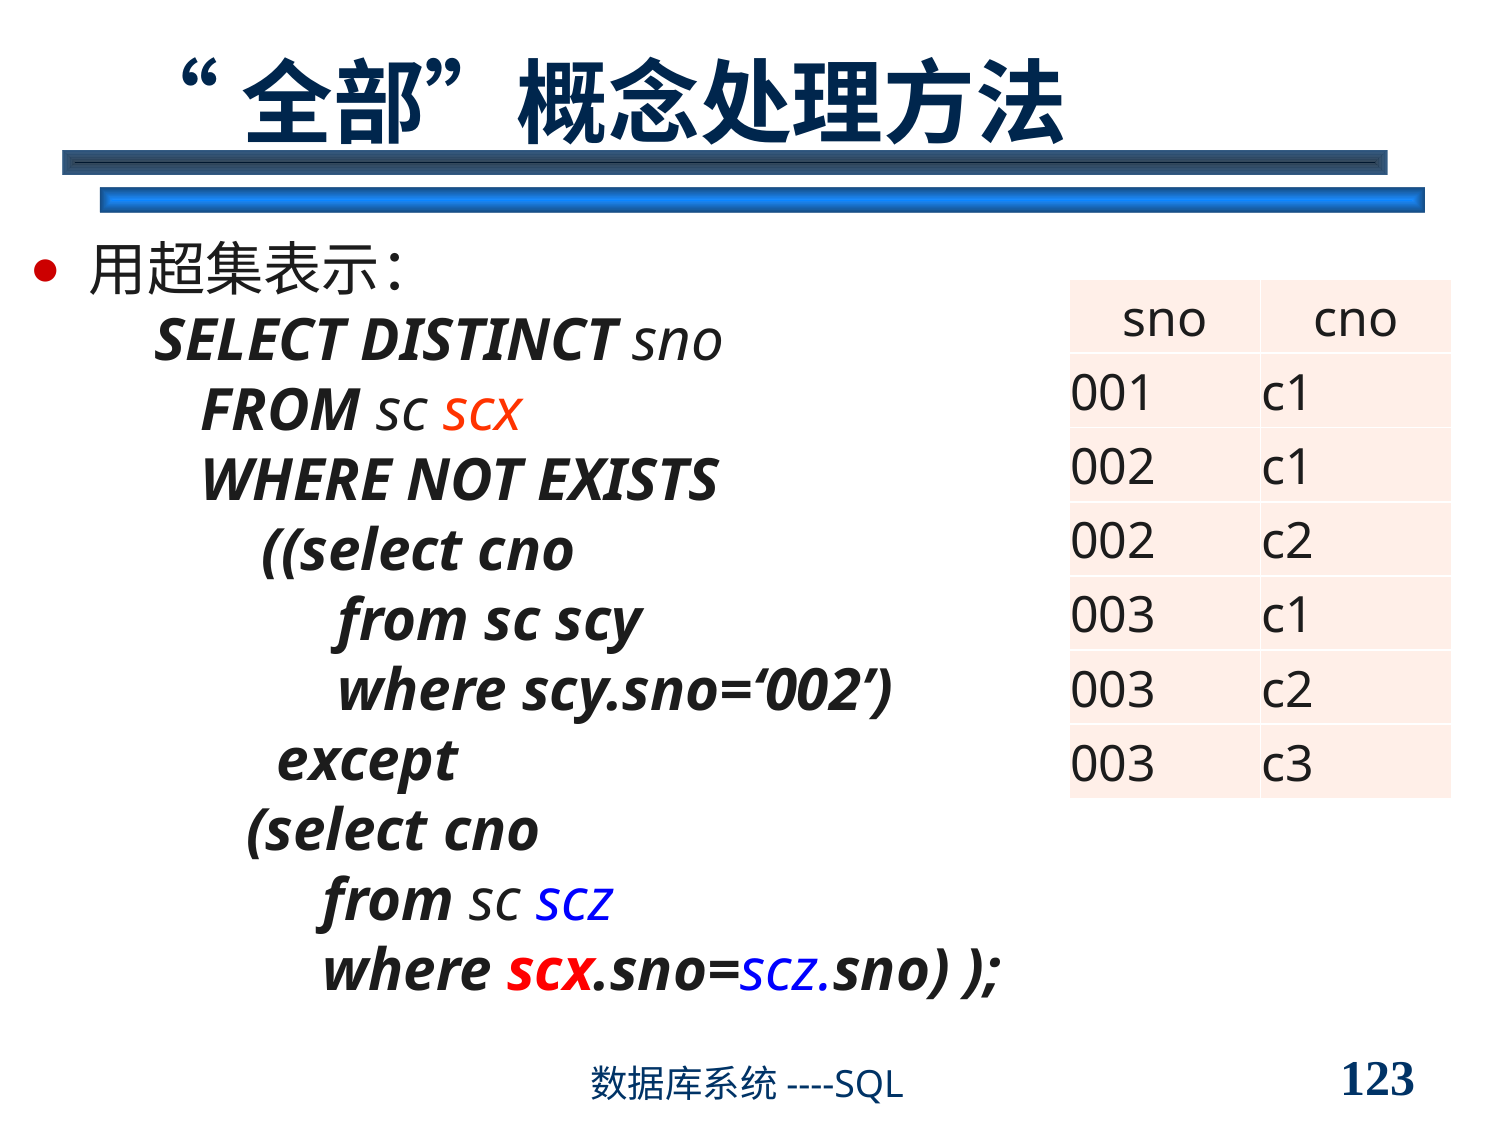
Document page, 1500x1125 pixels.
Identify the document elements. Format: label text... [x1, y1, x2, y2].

table_header cno [1261, 280, 1451, 352]
table_cell c2 [1261, 651, 1451, 723]
footer 数据库系统----SQL [574, 1062, 1188, 1113]
table_cell 003 [1070, 577, 1260, 649]
table_header sno [1070, 280, 1260, 352]
table_cell c3 [1261, 725, 1451, 798]
table_cell 002 [1070, 503, 1260, 575]
table_cell 002 [1070, 428, 1260, 501]
table_cell 001 [1070, 354, 1260, 427]
table_cell 003 [1070, 725, 1260, 798]
table_cell c1 [1261, 428, 1451, 501]
table_cell 003 [1070, 651, 1260, 723]
title “全部”概念处理方法 [112, 24, 1388, 163]
slide_number 123 [1324, 1049, 1489, 1101]
list 用超集表示： SELECT DISTINCT sno FROM sc scx WHERE NOT EXISTS ((select cno from sc scy where scy.sno=‘002’) except (select cno from sc scz where scx.sno=scz.sno) ); [17, 224, 1293, 1025]
table_cell c1 [1261, 354, 1451, 427]
table_cell c2 [1261, 503, 1451, 575]
table_cell c1 [1261, 577, 1451, 649]
